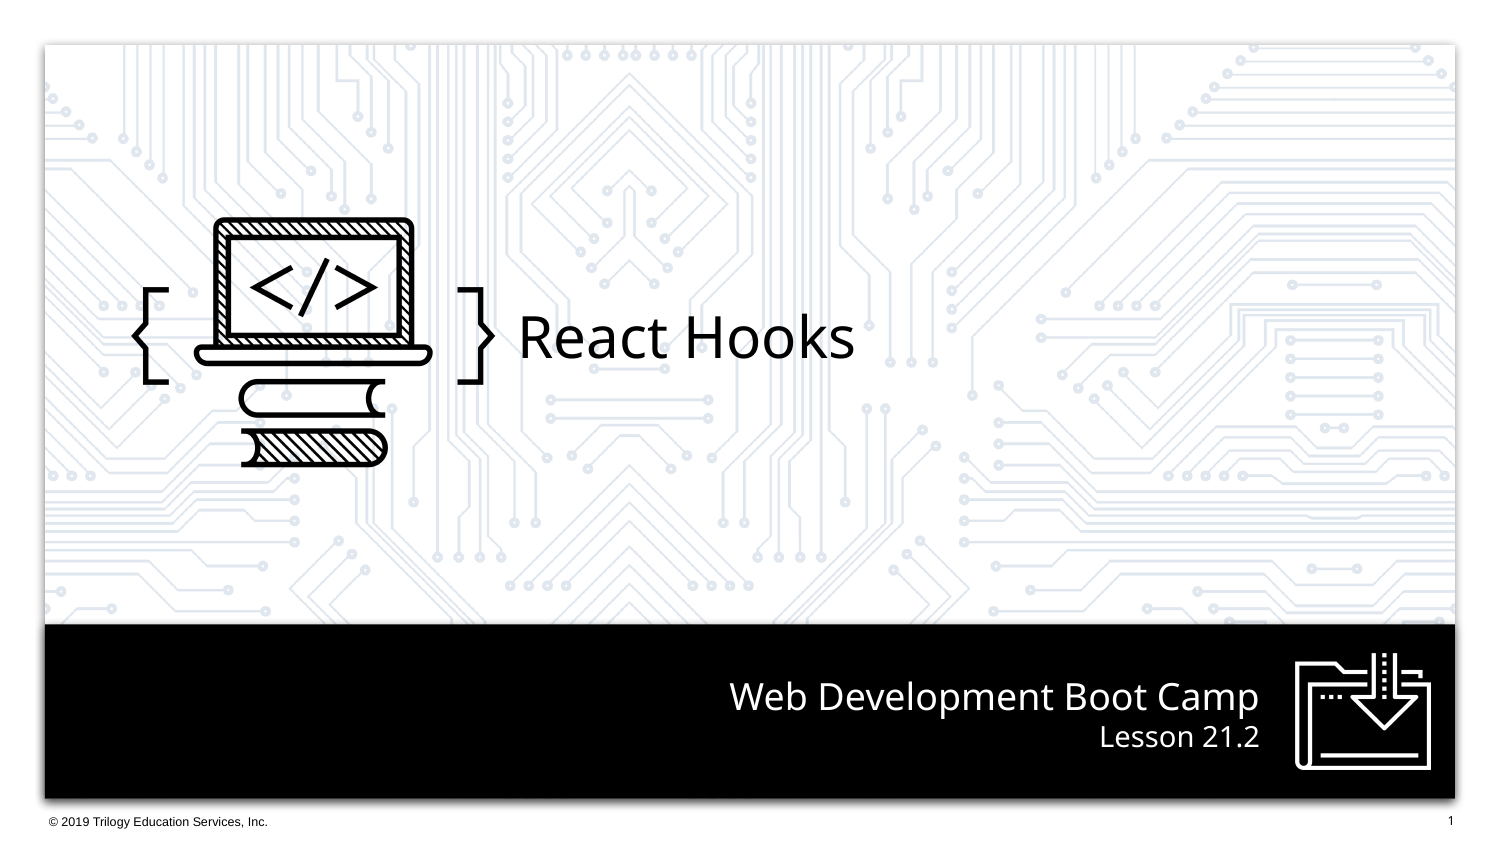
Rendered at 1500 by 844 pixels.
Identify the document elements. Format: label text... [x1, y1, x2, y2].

title Lesson 21.2 [86, 708, 1456, 761]
picture [45, 45, 1455, 300]
picture [1295, 761, 1431, 770]
title React Hooks [45, 300, 1455, 505]
picture [1295, 653, 1431, 708]
picture [45, 505, 1455, 624]
